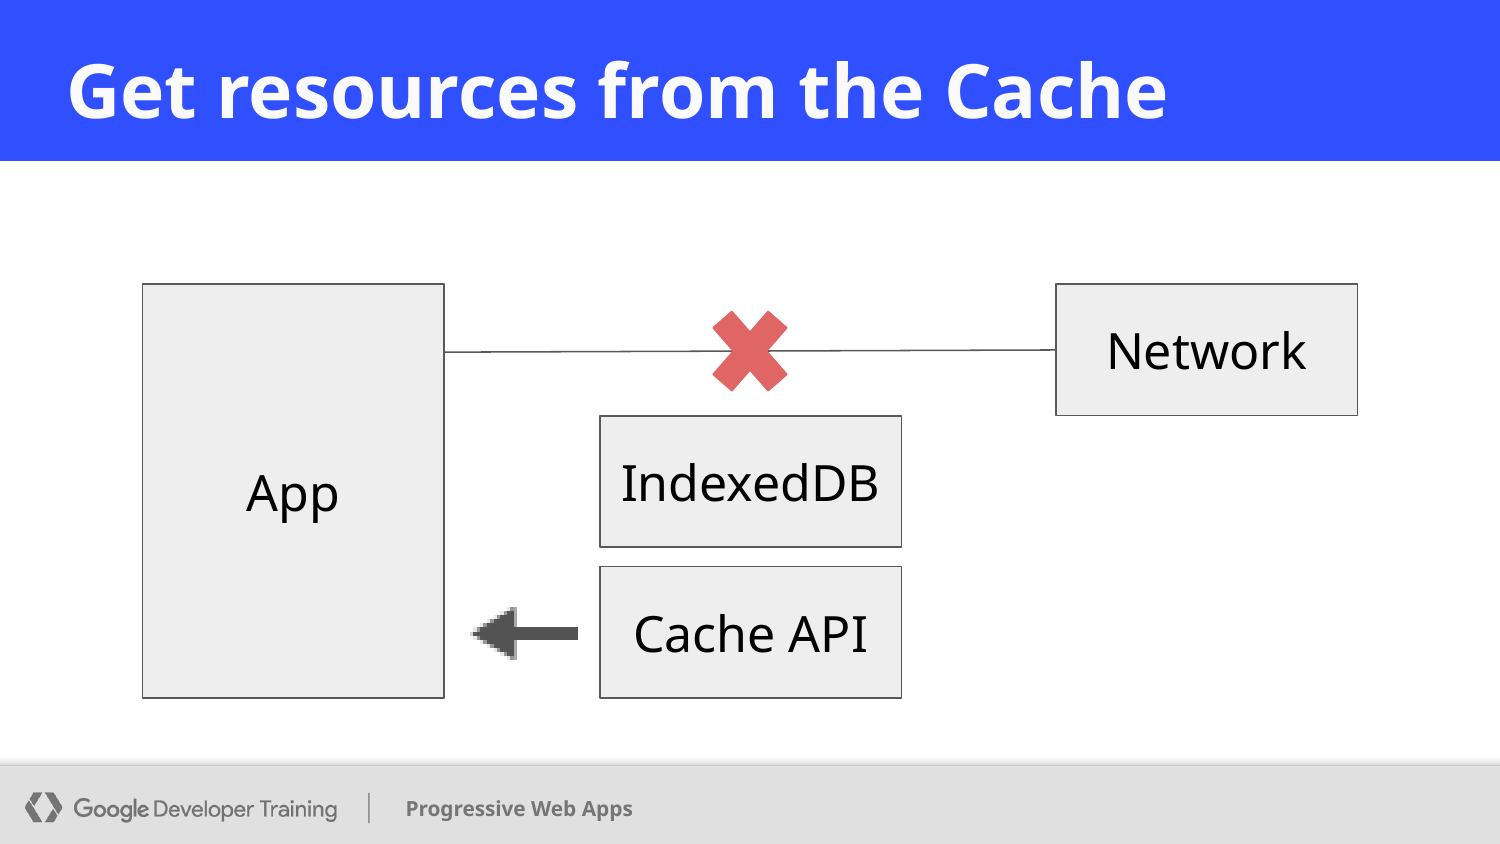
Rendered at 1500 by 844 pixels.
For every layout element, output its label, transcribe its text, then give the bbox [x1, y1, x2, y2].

text_box App [142, 284, 444, 698]
text_box [713, 311, 787, 348]
picture [0, 161, 1500, 844]
text_box Network [1055, 284, 1358, 416]
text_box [444, 349, 1057, 353]
text_box IndexedDB [599, 415, 902, 548]
title Get resources from the Cache [51, 28, 1449, 122]
text_box [713, 362, 787, 391]
text_box Cache API [599, 566, 902, 698]
